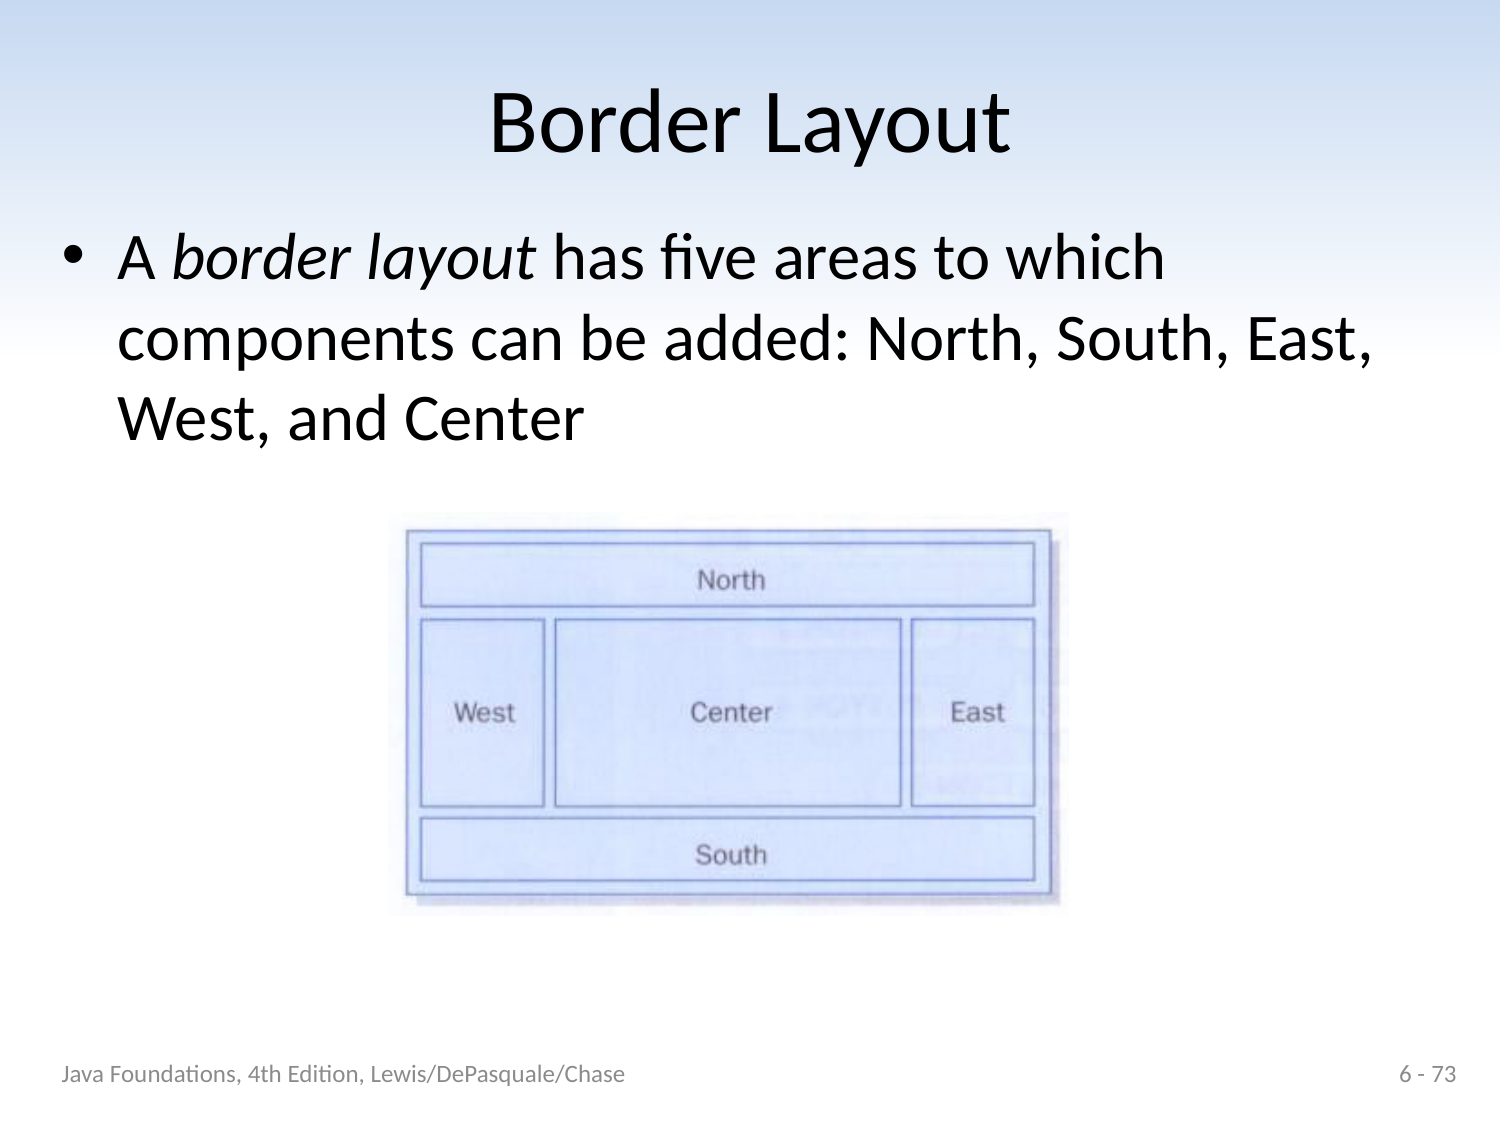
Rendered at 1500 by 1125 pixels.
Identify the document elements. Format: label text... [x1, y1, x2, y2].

picture [388, 511, 1069, 916]
title Border Layout [28, 45, 1473, 186]
slide_number 6 - 73 [1122, 1042, 1472, 1103]
list A border layout has five areas to which components can be added: North, South, East, West, and Center [46, 205, 1473, 1043]
footer Java Foundations, 4th Edition, Lewis/DePasquale/Chase [46, 1042, 1122, 1103]
